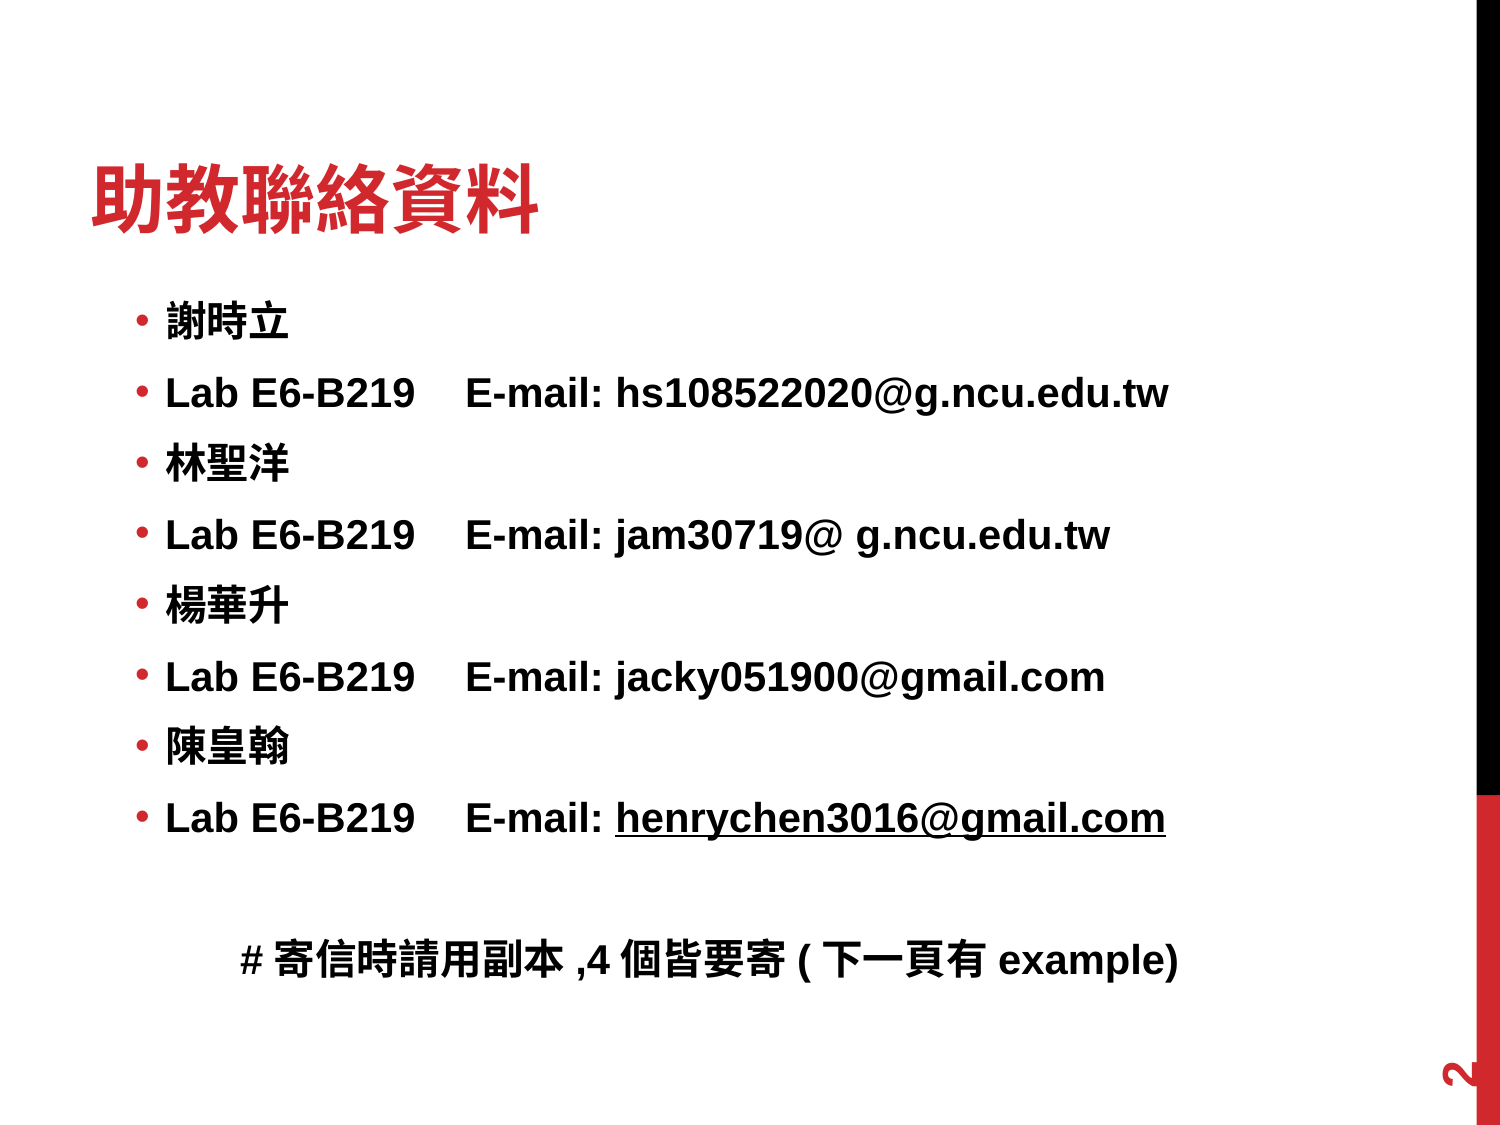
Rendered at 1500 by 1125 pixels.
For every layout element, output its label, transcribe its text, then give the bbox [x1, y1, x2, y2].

list 謝時立 Lab E6-B219 E-mail: hs108522020@g.ncu.edu.tw 林聖洋 Lab E6-B219 E-mail: jam30719@ g.ncu.edu.tw 楊華升 Lab E6-B219 E-mail: jacky051900@gmail.com 陳皇翰 Lab E6-B219 E-mail: henrychen3016@gmail.com #寄信時請用副本,4個皆要寄(下一頁有example) [75, 287, 1325, 1005]
text_box ‹#› [1427, 887, 1488, 1104]
title 助教聯絡資料 [75, 24, 1025, 250]
